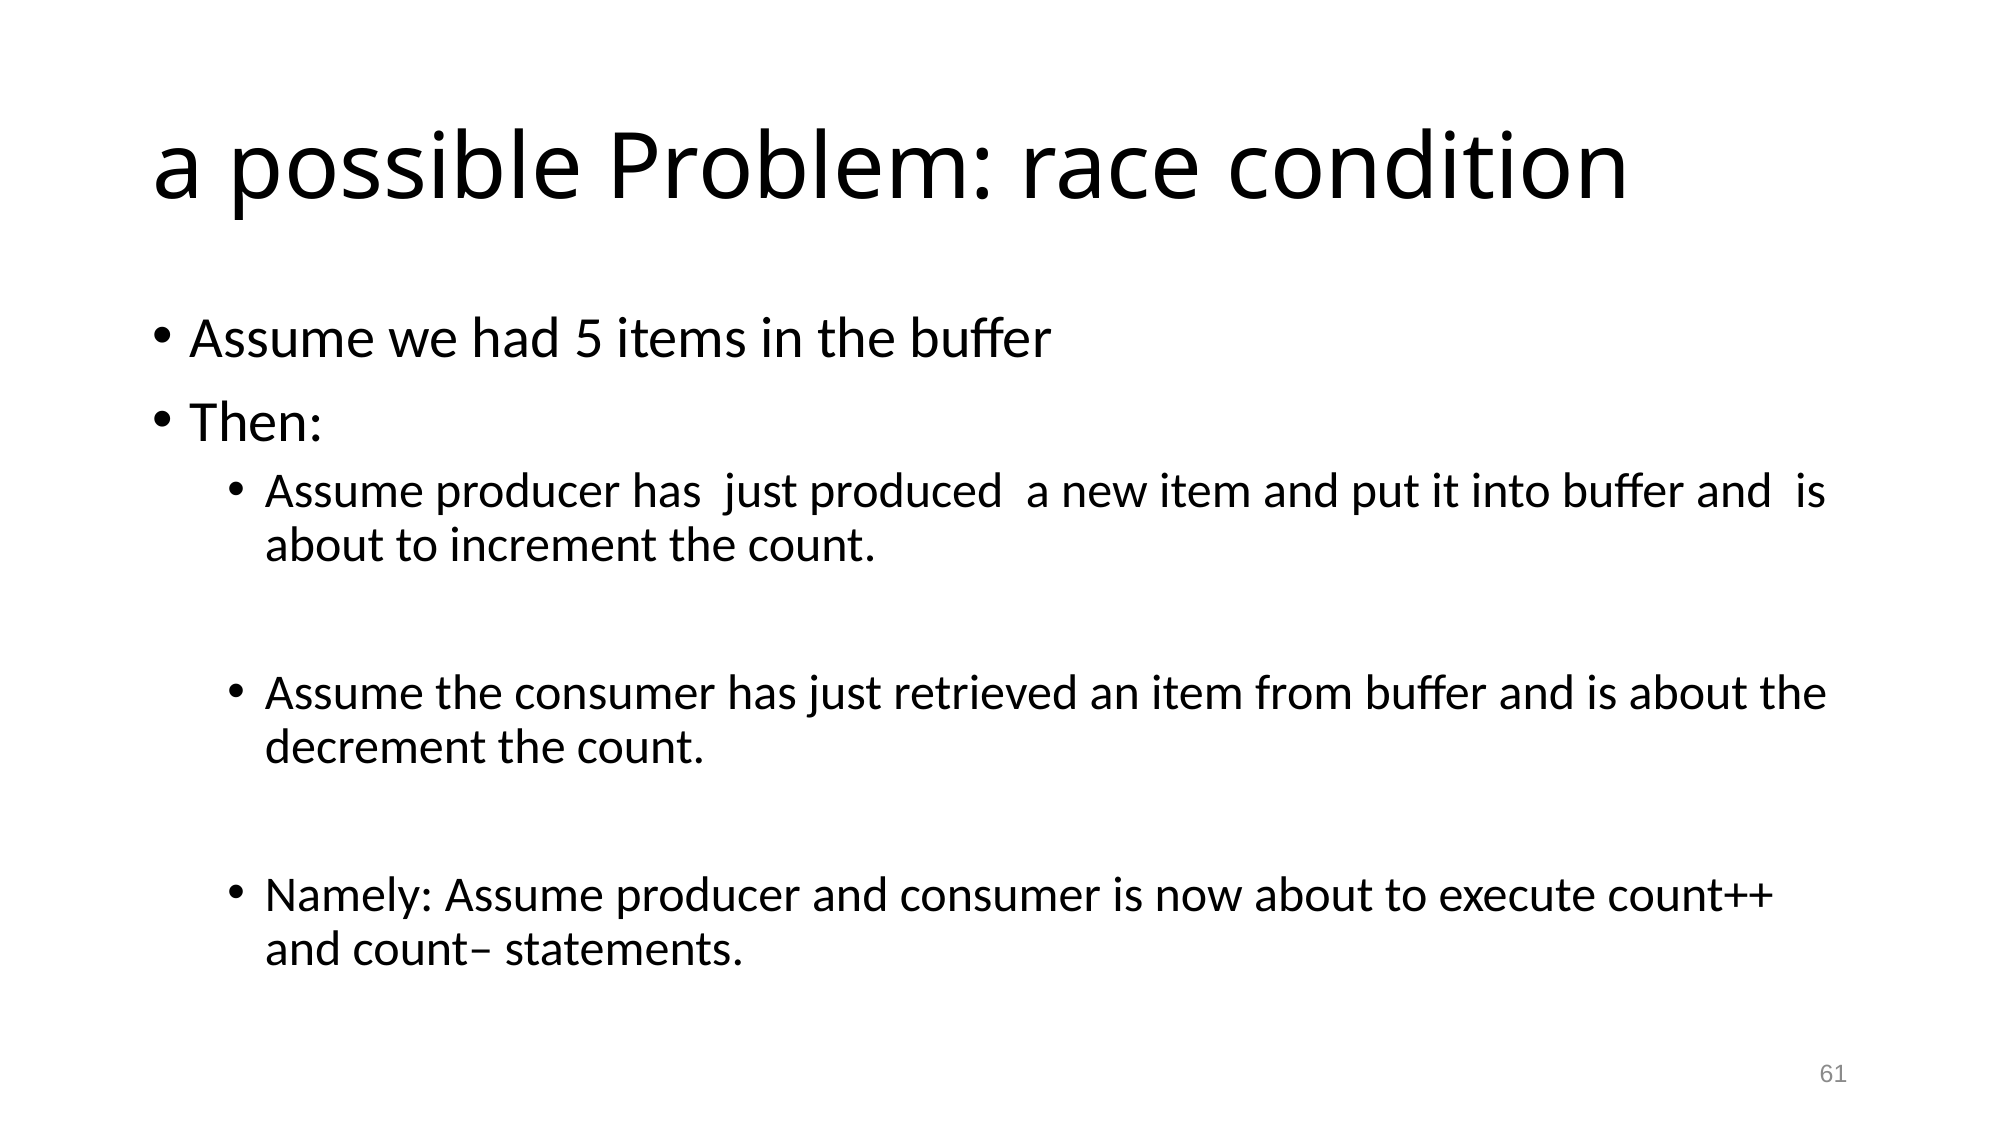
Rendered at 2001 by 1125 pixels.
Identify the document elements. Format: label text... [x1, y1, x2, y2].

slide_number 61 [1412, 1042, 1863, 1103]
title a possible Problem: race condition [137, 59, 1863, 278]
list Assume we had 5 items in the buffer Then: Assume producer has just produced a new item and put it into buffer and is about to increment the count. Assume the consumer has just retrieved an item from buffer and is about the decrement the count. Namely: Assume producer and consumer is now about to execute count++ and count– statements. [137, 299, 1863, 1014]
